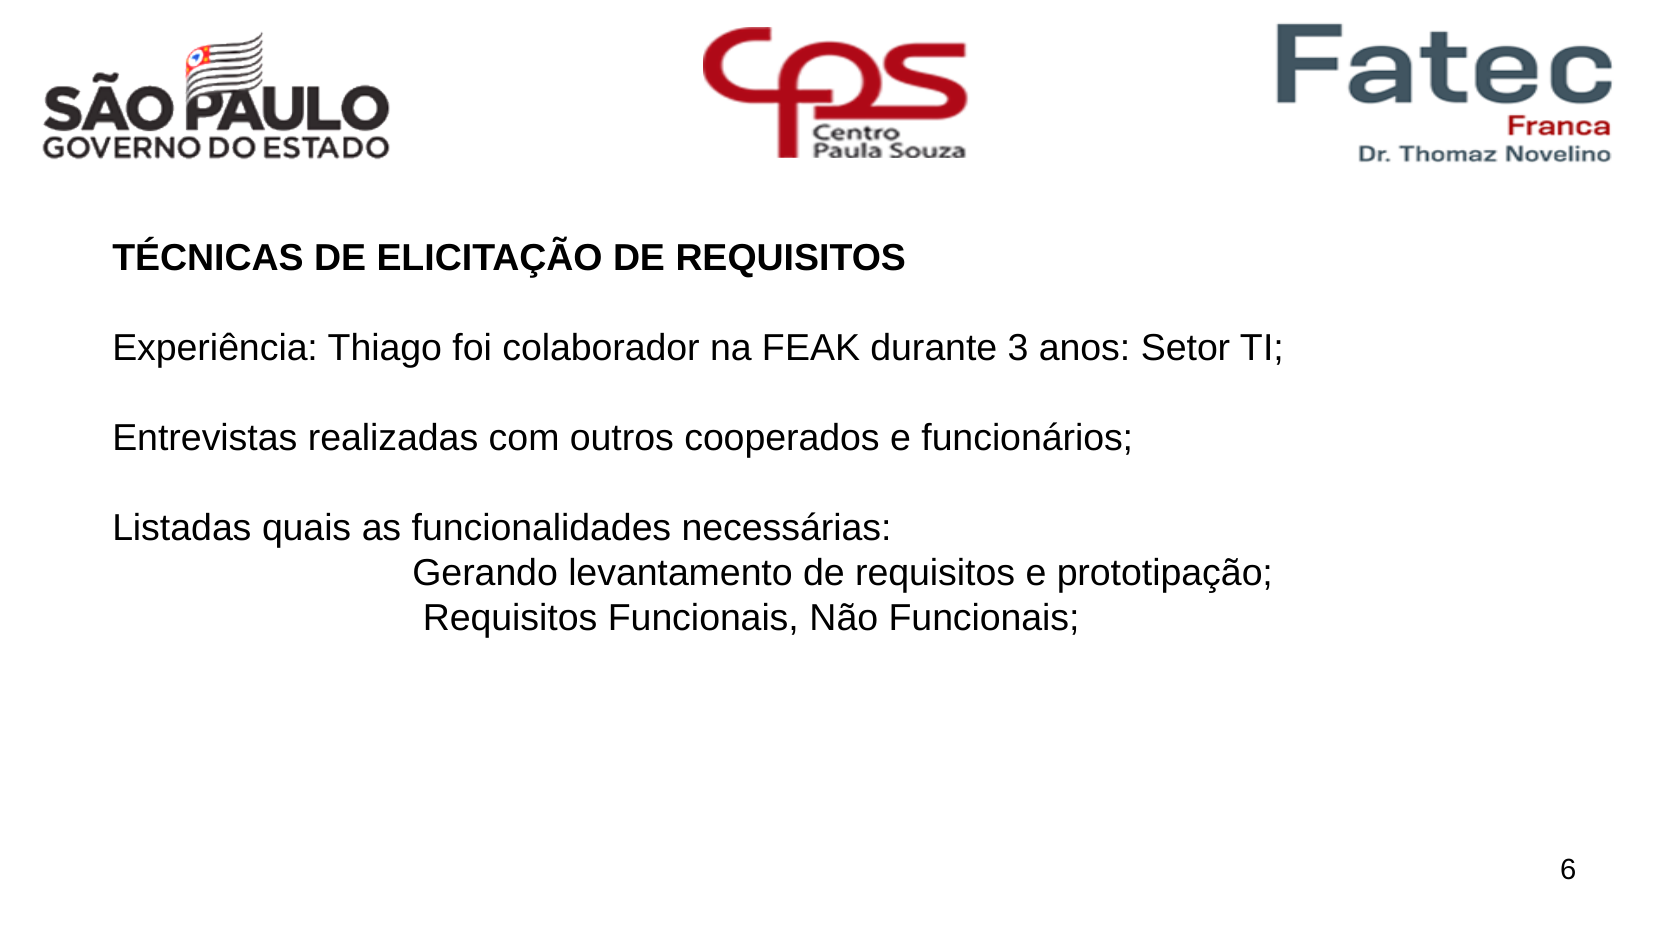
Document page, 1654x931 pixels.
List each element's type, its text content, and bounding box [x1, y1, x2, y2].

text_box 6 [1545, 843, 1607, 893]
text_box TÉCNICAS DE ELICITAÇÃO DE REQUISITOS Experiência: Thiago foi colaborador na FEAK durante 3 anos: Setor TI; Entrevistas realizadas com outros cooperados e funcionários; Listadas quais as funcionalidades necessárias: Gerando levantamento de requisitos e prototipação; Requisitos Funcionais, Não Funcionais; [97, 225, 1569, 691]
picture [703, 26, 980, 162]
picture [38, 26, 398, 166]
picture [1273, 19, 1617, 166]
